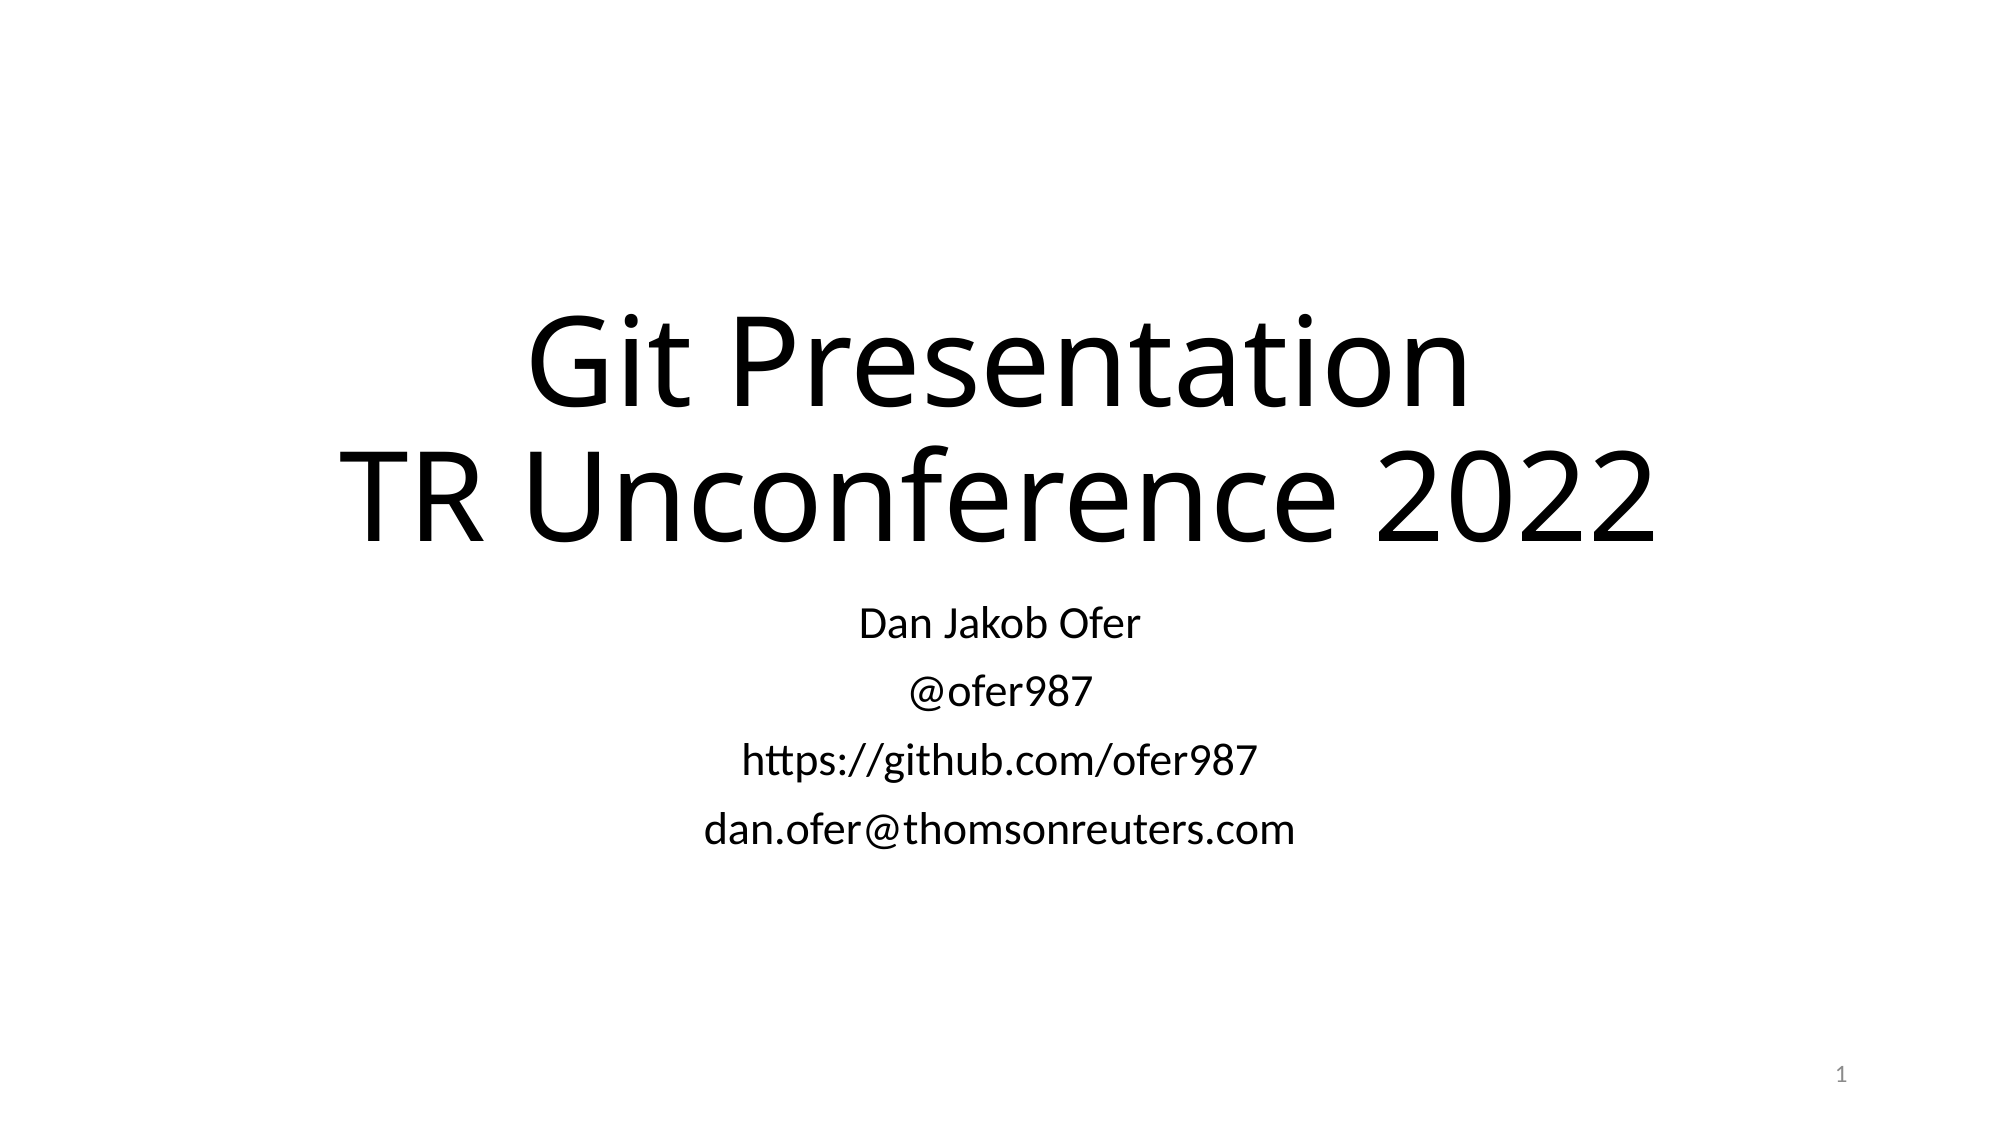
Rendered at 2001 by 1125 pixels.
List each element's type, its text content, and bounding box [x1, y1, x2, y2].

slide_number 1 [1412, 1042, 1863, 1103]
title Git Presentation TR Unconference 2022 [249, 184, 1750, 576]
subtitle Dan Jakob Ofer @ofer987 https://github.com/ofer987 dan.ofer@thomsonreuters.com [249, 590, 1750, 863]
